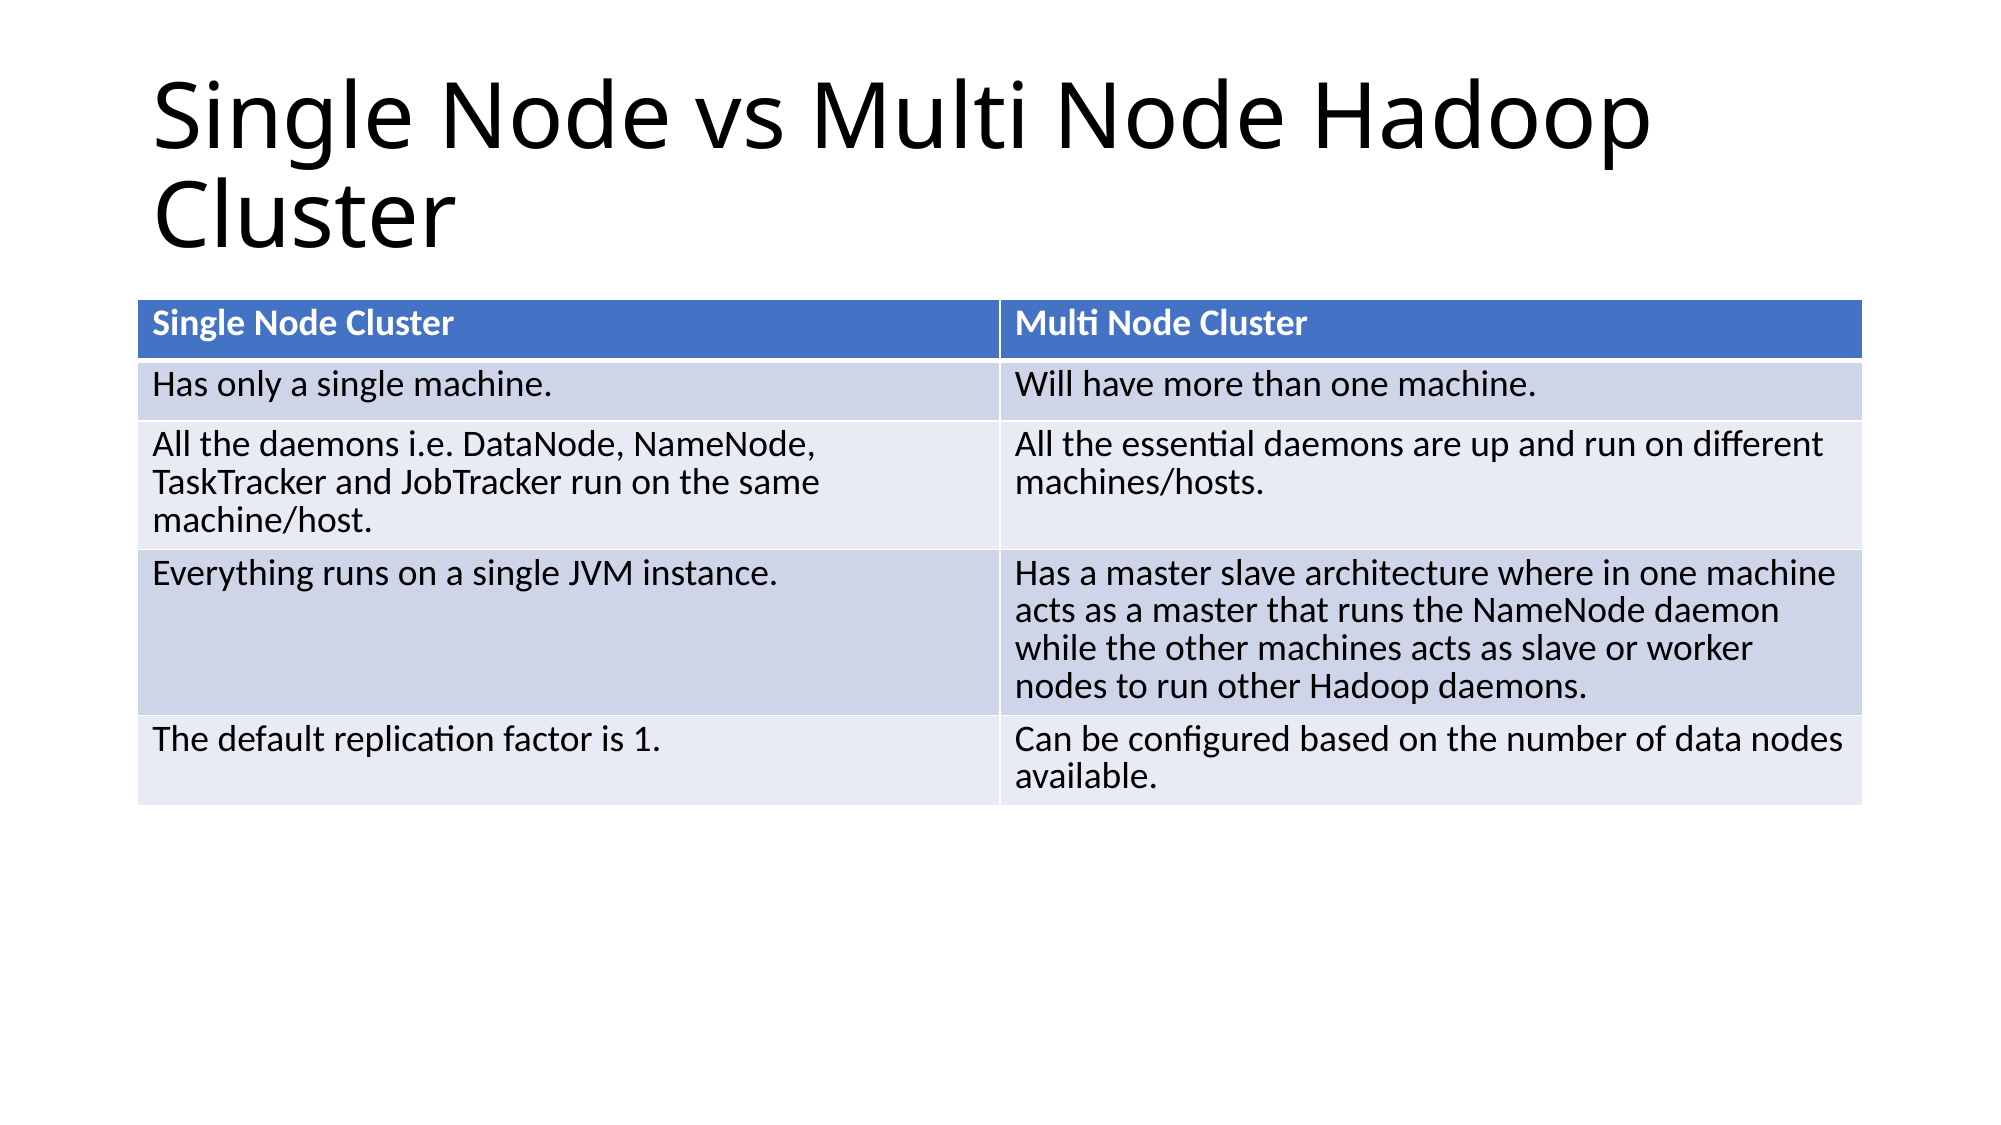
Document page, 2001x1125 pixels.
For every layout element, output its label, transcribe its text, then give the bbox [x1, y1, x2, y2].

table_cell All the daemons i.e. DataNode, NameNode, TaskTracker and JobTracker run on the same machine/host. [138, 422, 999, 549]
table_cell Everything runs on a single JVM instance. [138, 550, 999, 715]
table_cell Can be configured based on the number of data nodes available. [1001, 716, 1862, 805]
table_cell The default replication factor is 1. [138, 716, 999, 805]
table_cell All the essential daemons are up and run on different machines/hosts. [1001, 422, 1862, 549]
table_cell Has a master slave architecture where in one machine acts as a master that runs the NameNode daemon while the other machines acts as slave or worker nodes to run other Hadoop daemons. [1001, 550, 1862, 715]
title Single Node vs Multi Node Hadoop Cluster [137, 59, 1863, 278]
table_cell Will have more than one machine. [1001, 363, 1862, 420]
table_cell Has only a single machine. [138, 363, 999, 420]
table_header Multi Node Cluster [1001, 300, 1862, 358]
table_header Single Node Cluster [138, 300, 999, 358]
